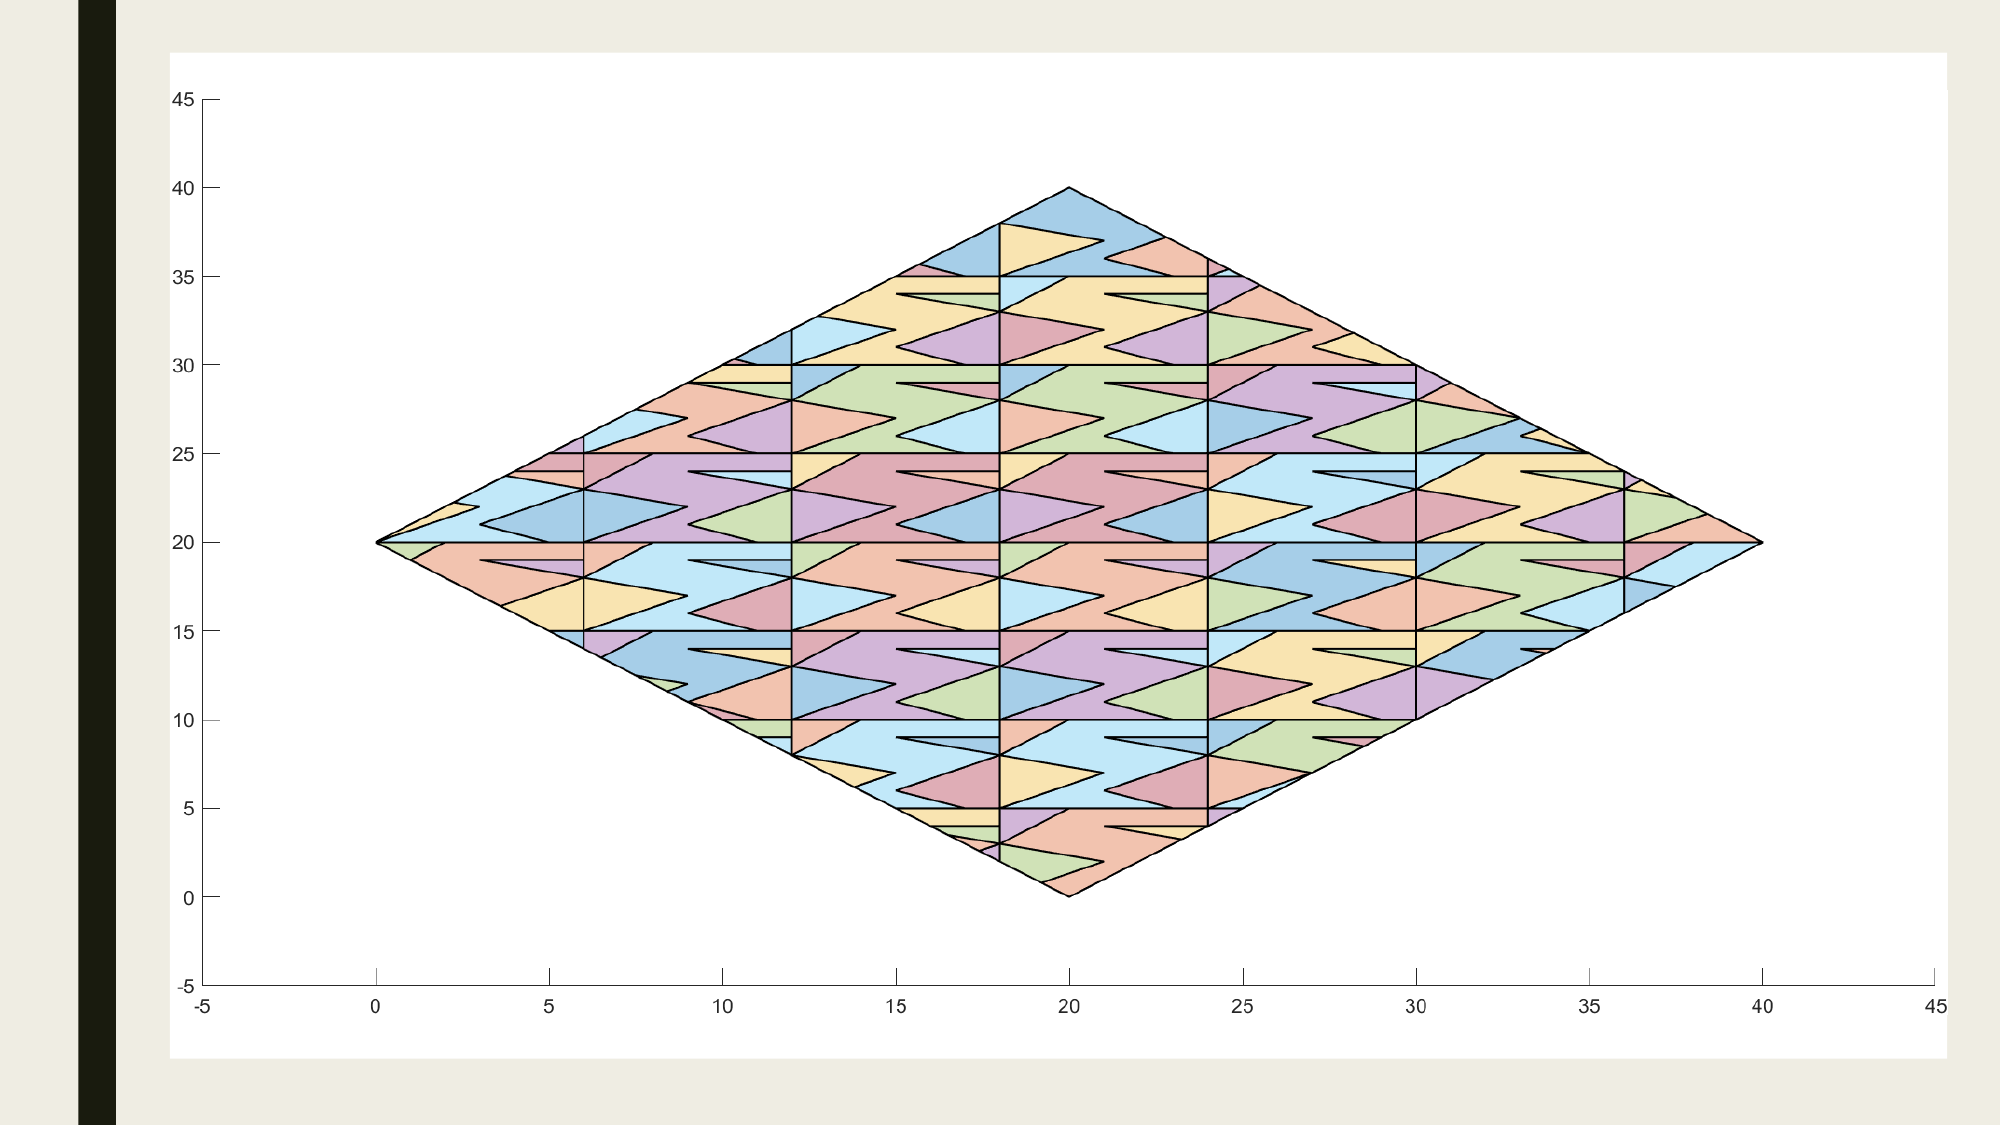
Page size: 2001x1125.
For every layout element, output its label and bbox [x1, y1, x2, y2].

picture [169, 90, 1948, 1015]
text_box [167, 50, 1950, 1061]
